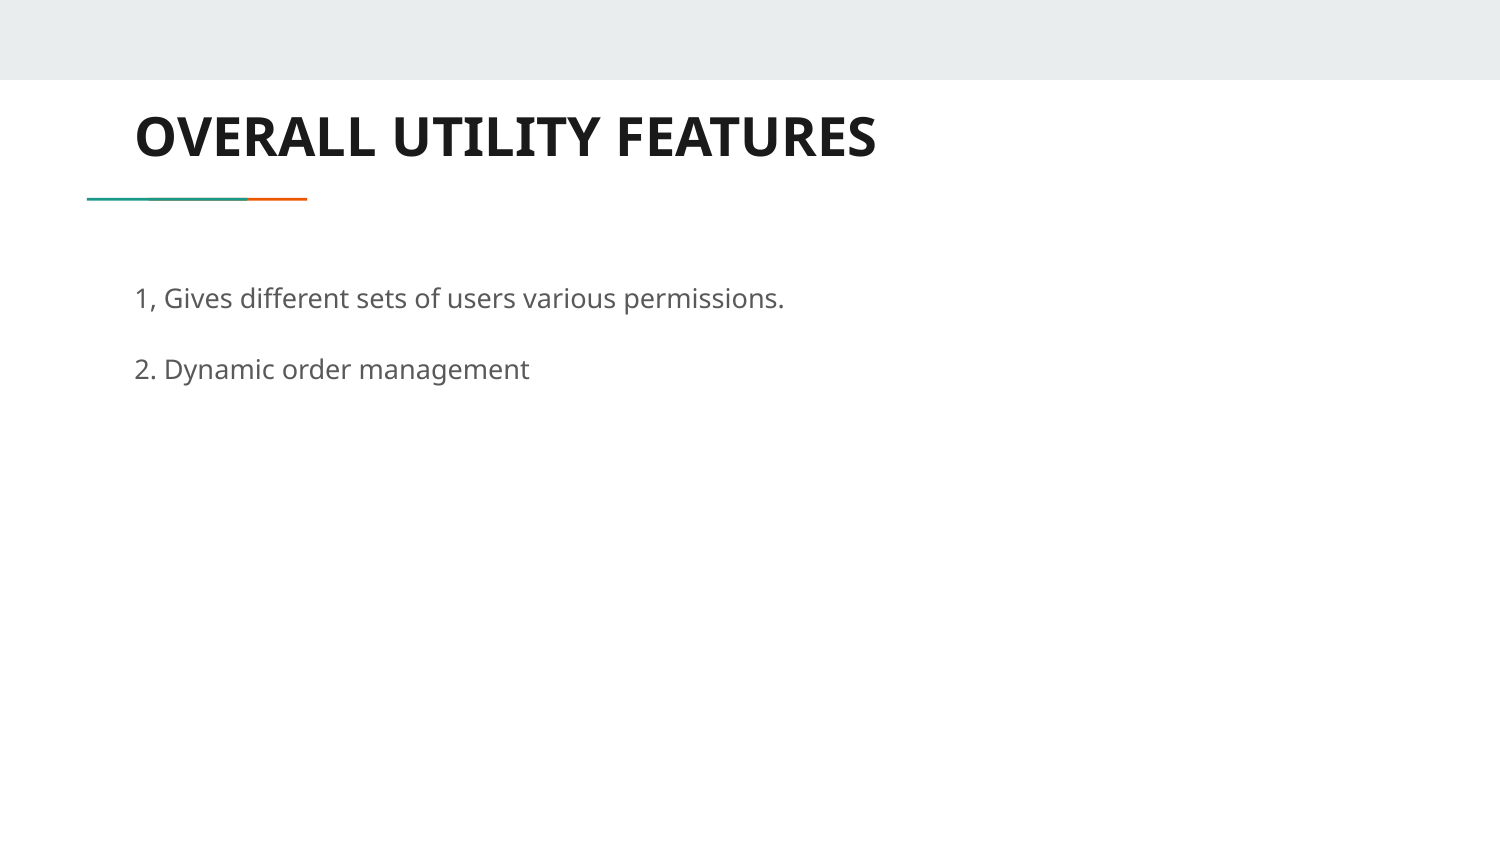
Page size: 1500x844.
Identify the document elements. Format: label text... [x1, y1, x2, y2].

list 1, Gives different sets of users various permissions. 2. Dynamic order management [119, 261, 1381, 633]
title OVERALL UTILITY FEATURES [119, 87, 1381, 176]
